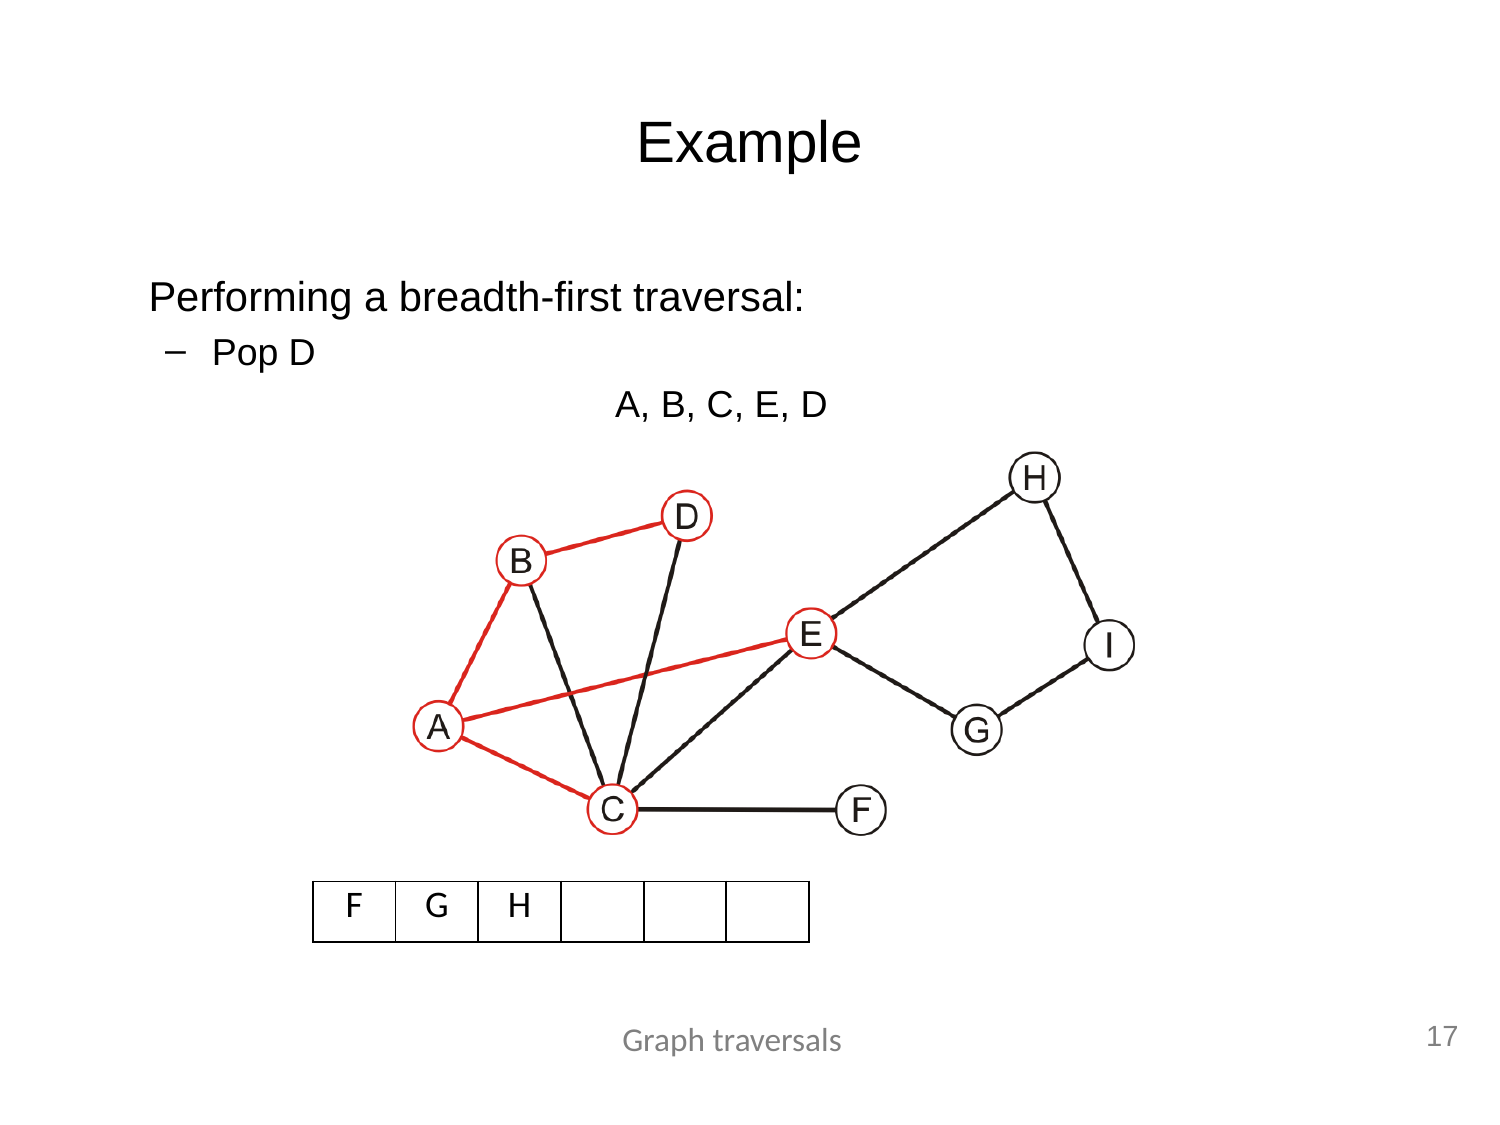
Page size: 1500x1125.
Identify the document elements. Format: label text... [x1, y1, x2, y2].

table_header [645, 882, 725, 941]
table_header [727, 882, 808, 941]
table_header [562, 882, 643, 941]
table_header H [479, 882, 560, 941]
table_header F [314, 882, 395, 941]
picture [404, 444, 1142, 842]
title Example [74, 44, 1426, 233]
list Performing a breadth-first traversal: Pop D A, B, C, E, D [74, 262, 1426, 1006]
table_header G [396, 882, 477, 941]
